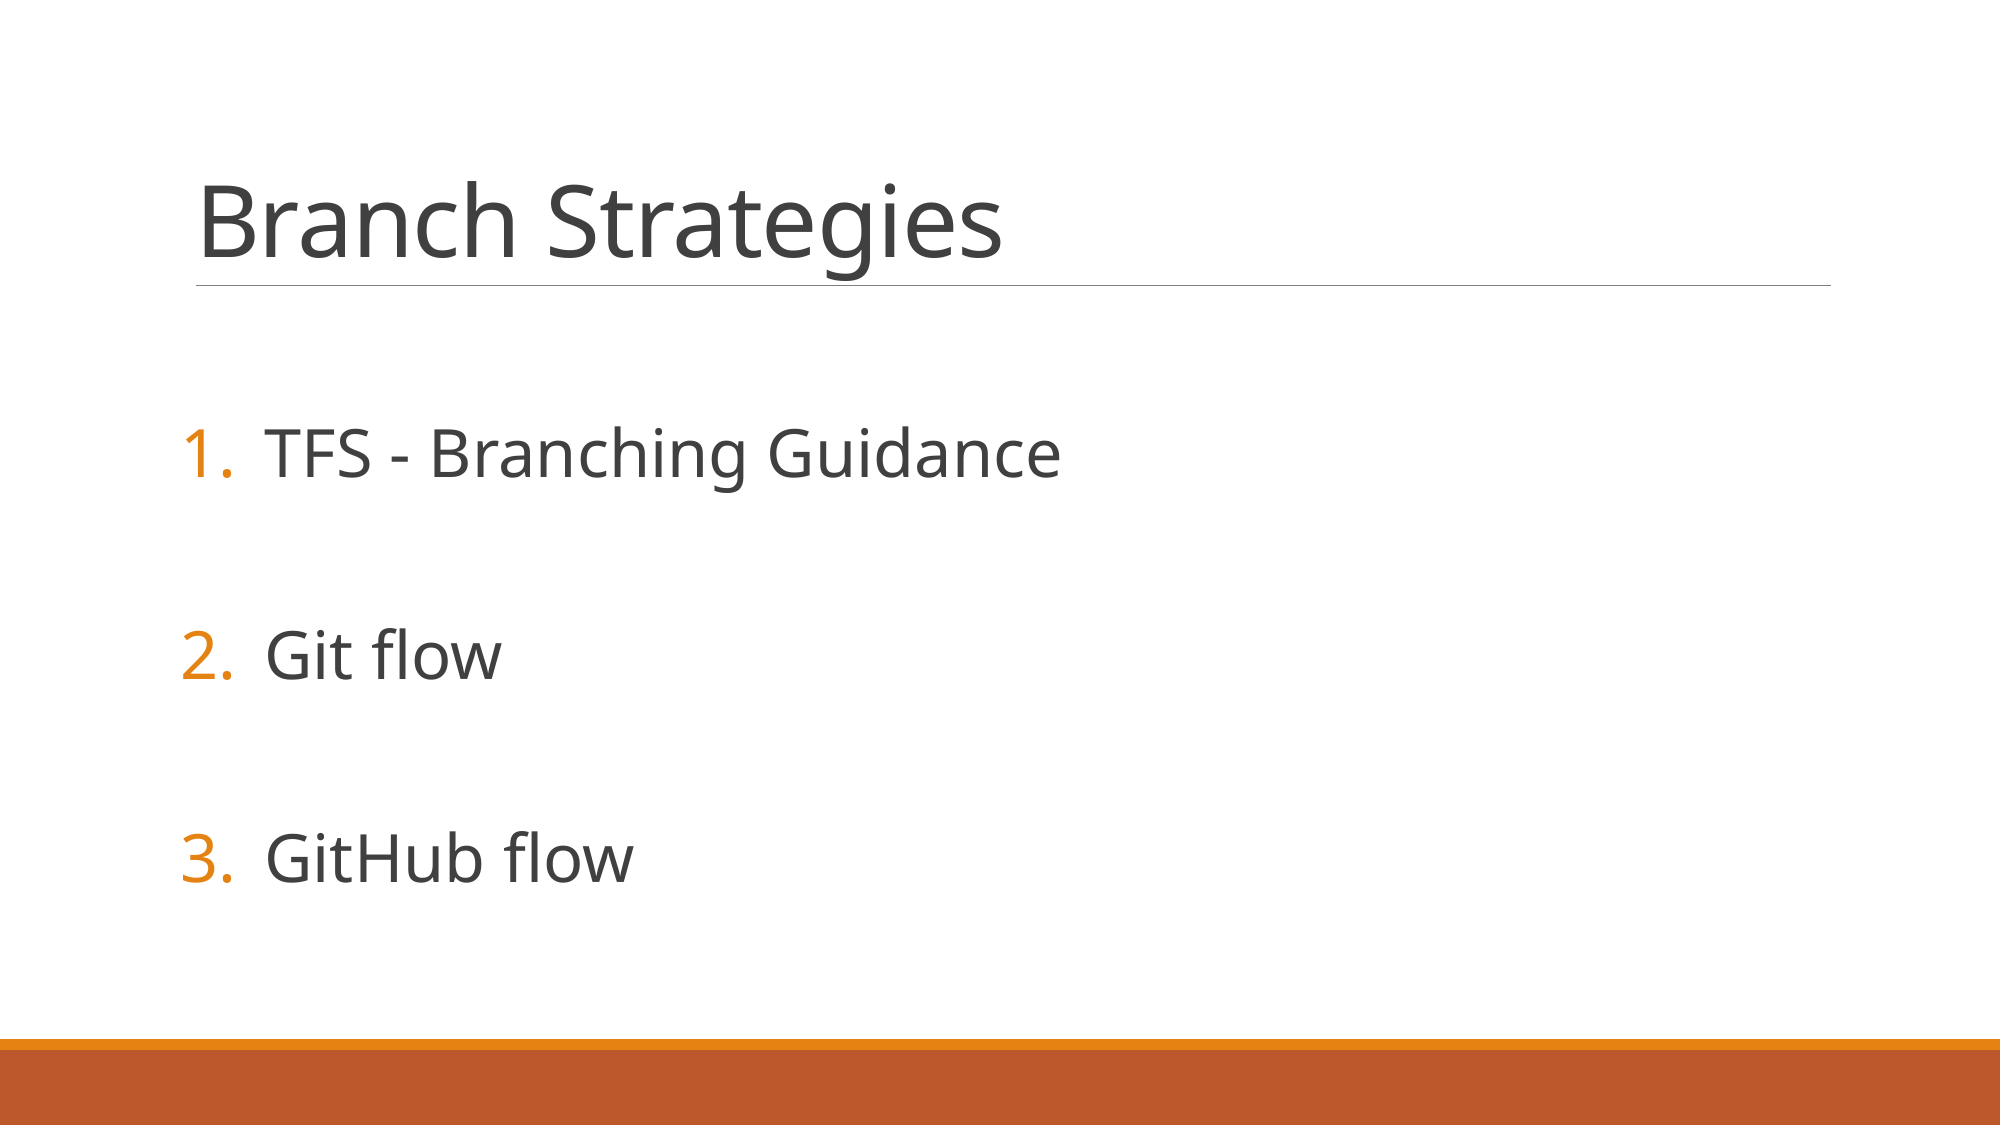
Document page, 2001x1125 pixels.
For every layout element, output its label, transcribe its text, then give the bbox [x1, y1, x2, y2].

title Branch Strategies [180, 47, 1830, 285]
list TFS - Branching Guidance Git flow GitHub flow [180, 302, 1830, 963]
